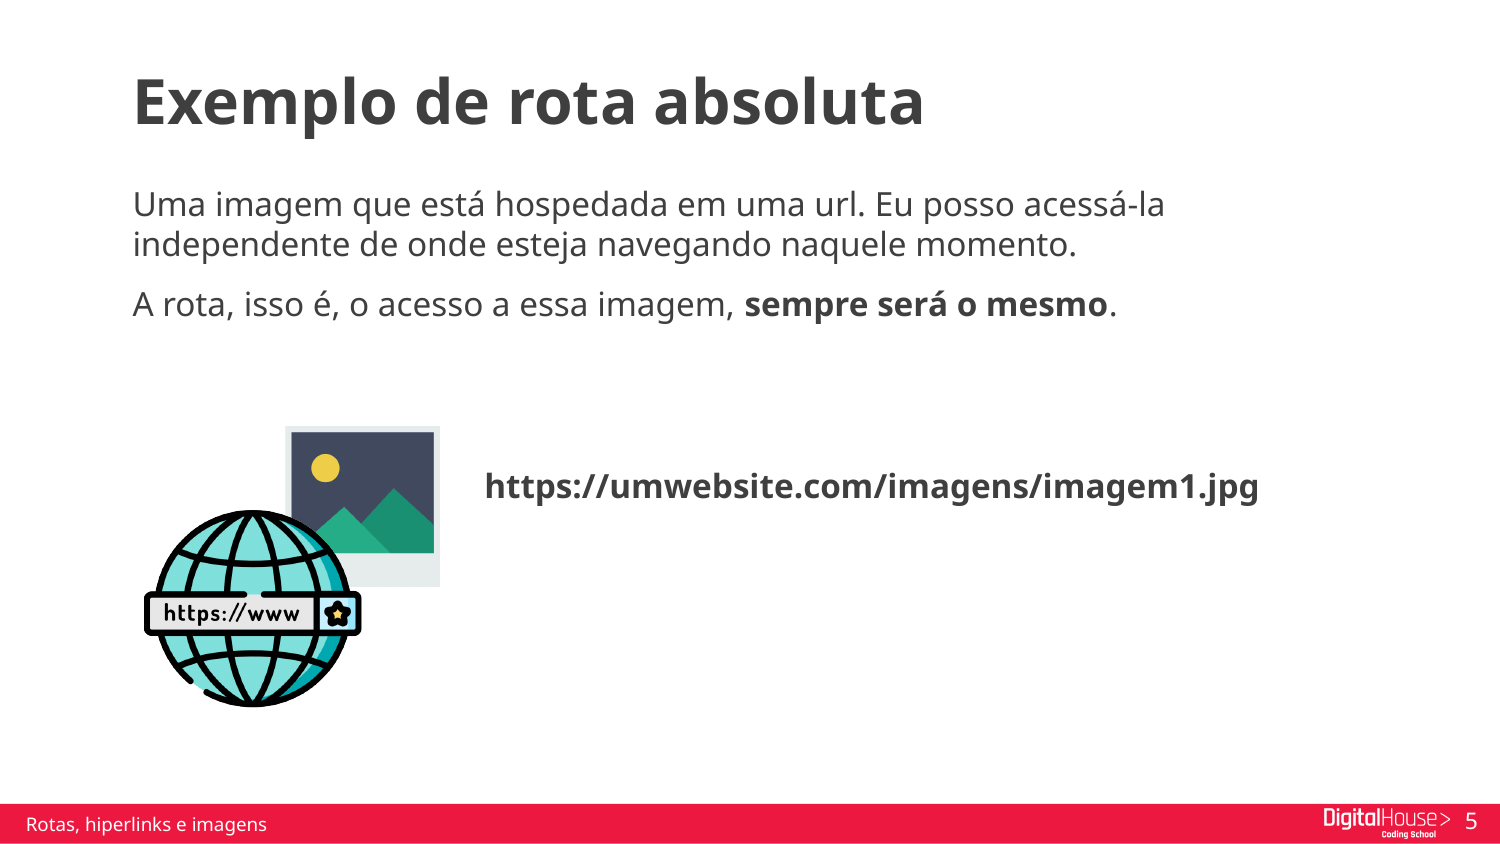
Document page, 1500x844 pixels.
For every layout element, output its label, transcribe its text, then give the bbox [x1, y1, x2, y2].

picture [1324, 808, 1450, 839]
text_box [282, 426, 1285, 587]
text_box Exemplo de rota absoluta [117, 49, 1383, 153]
picture [143, 499, 362, 718]
text_box Uma imagem que está hospedada em uma url. Eu posso acessá-la independente de onde esteja navegando naquele momento. A rota, isso é, o acesso a essa imagem, sempre será o mesmo. [117, 168, 1383, 248]
